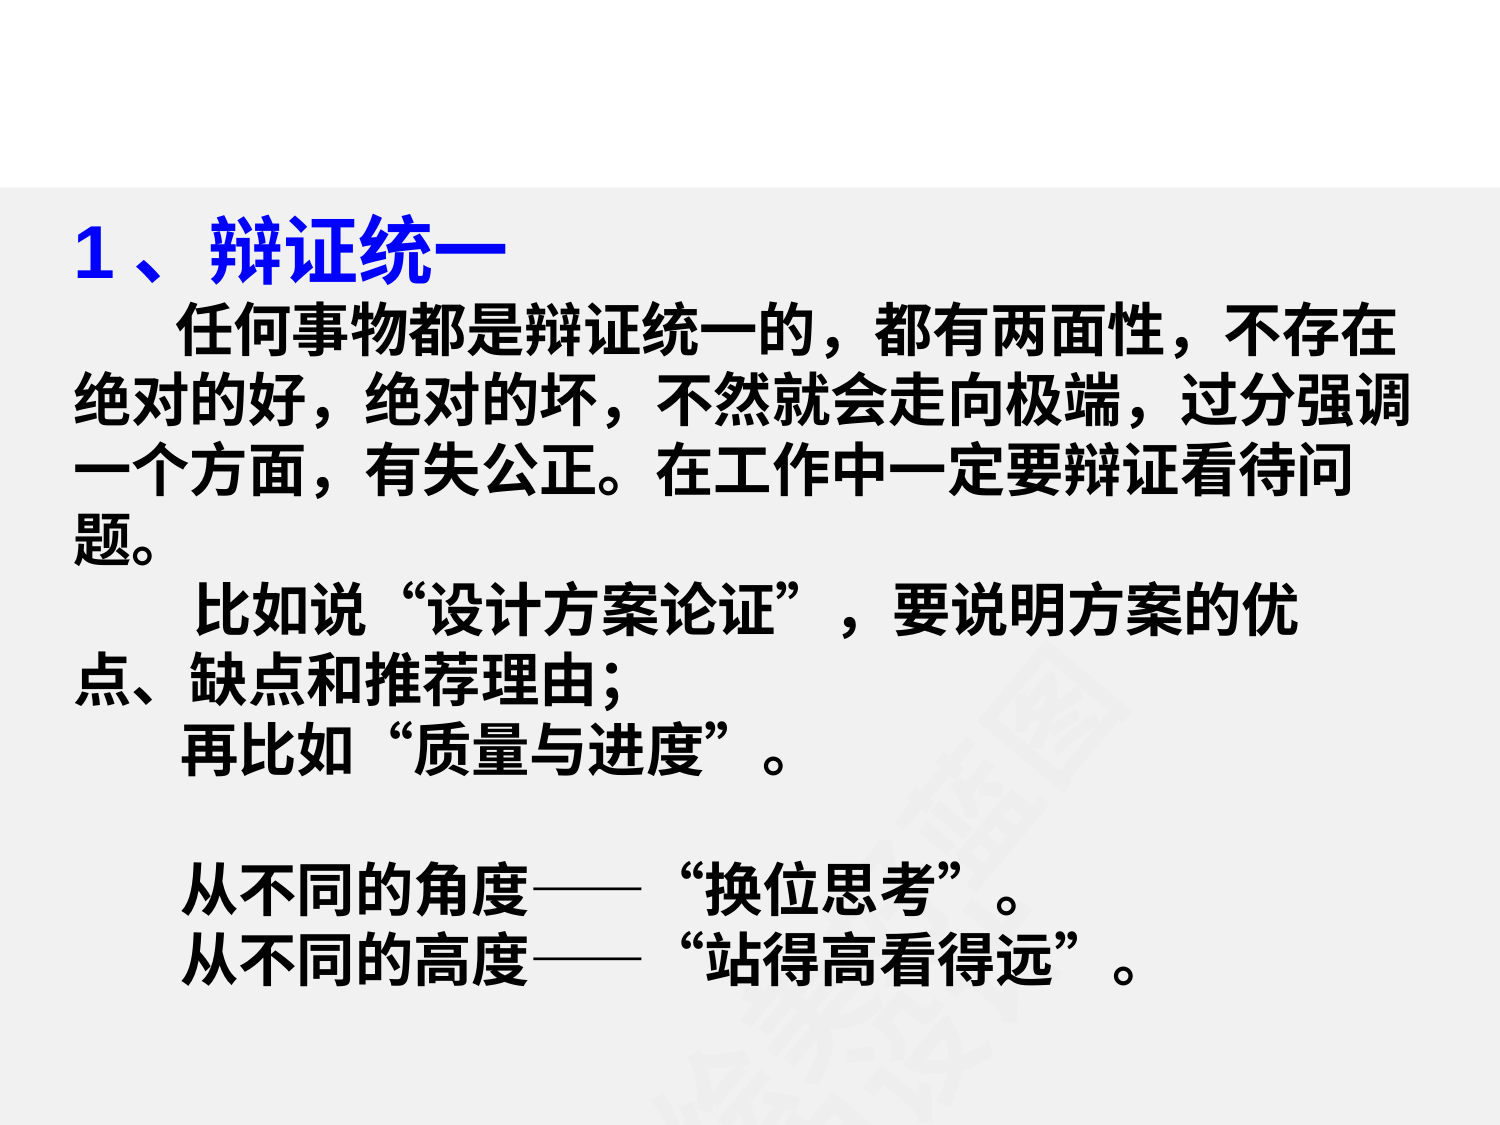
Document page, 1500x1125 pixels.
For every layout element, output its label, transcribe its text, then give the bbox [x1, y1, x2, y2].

text_box 1、辩证统一 任何事物都是辩证统一的，都有两面性，不存在绝对的好，绝对的坏，不然就会走向极端，过分强调一个方面，有失公正。在工作中一定要辩证看待问题。 比如说“设计方案论证”，要说明方案的优点、缺点和推荐理由； 再比如“质量与进度”。 从不同的角度——“换位思考”。 从不同的高度——“站得高看得远”。 [58, 196, 1430, 1110]
